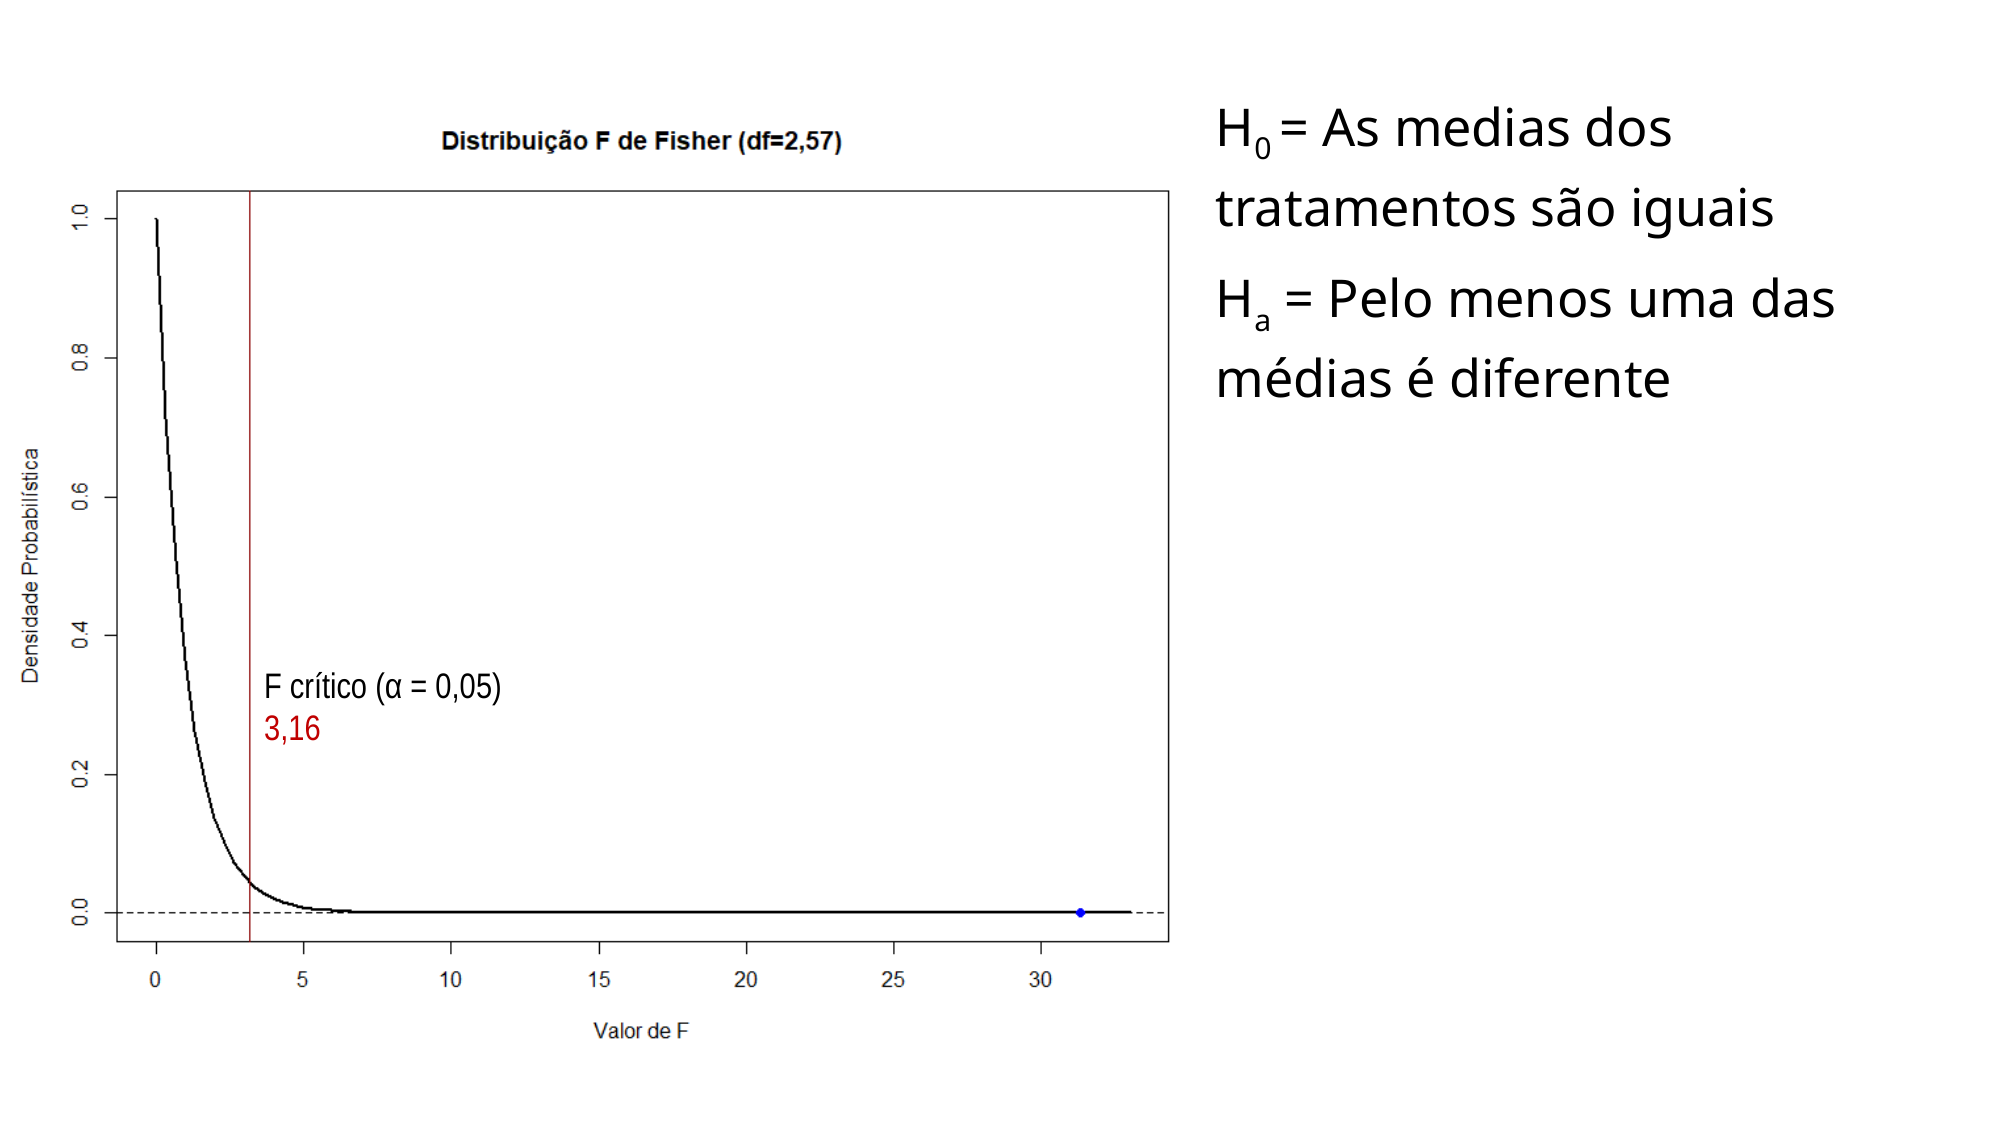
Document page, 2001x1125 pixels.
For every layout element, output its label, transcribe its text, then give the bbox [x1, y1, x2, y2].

text_box H0 = As medias dos tratamentos são iguais Ha = Pelo menos uma das médias é diferente [1201, 77, 1974, 416]
picture [14, 88, 1222, 1070]
